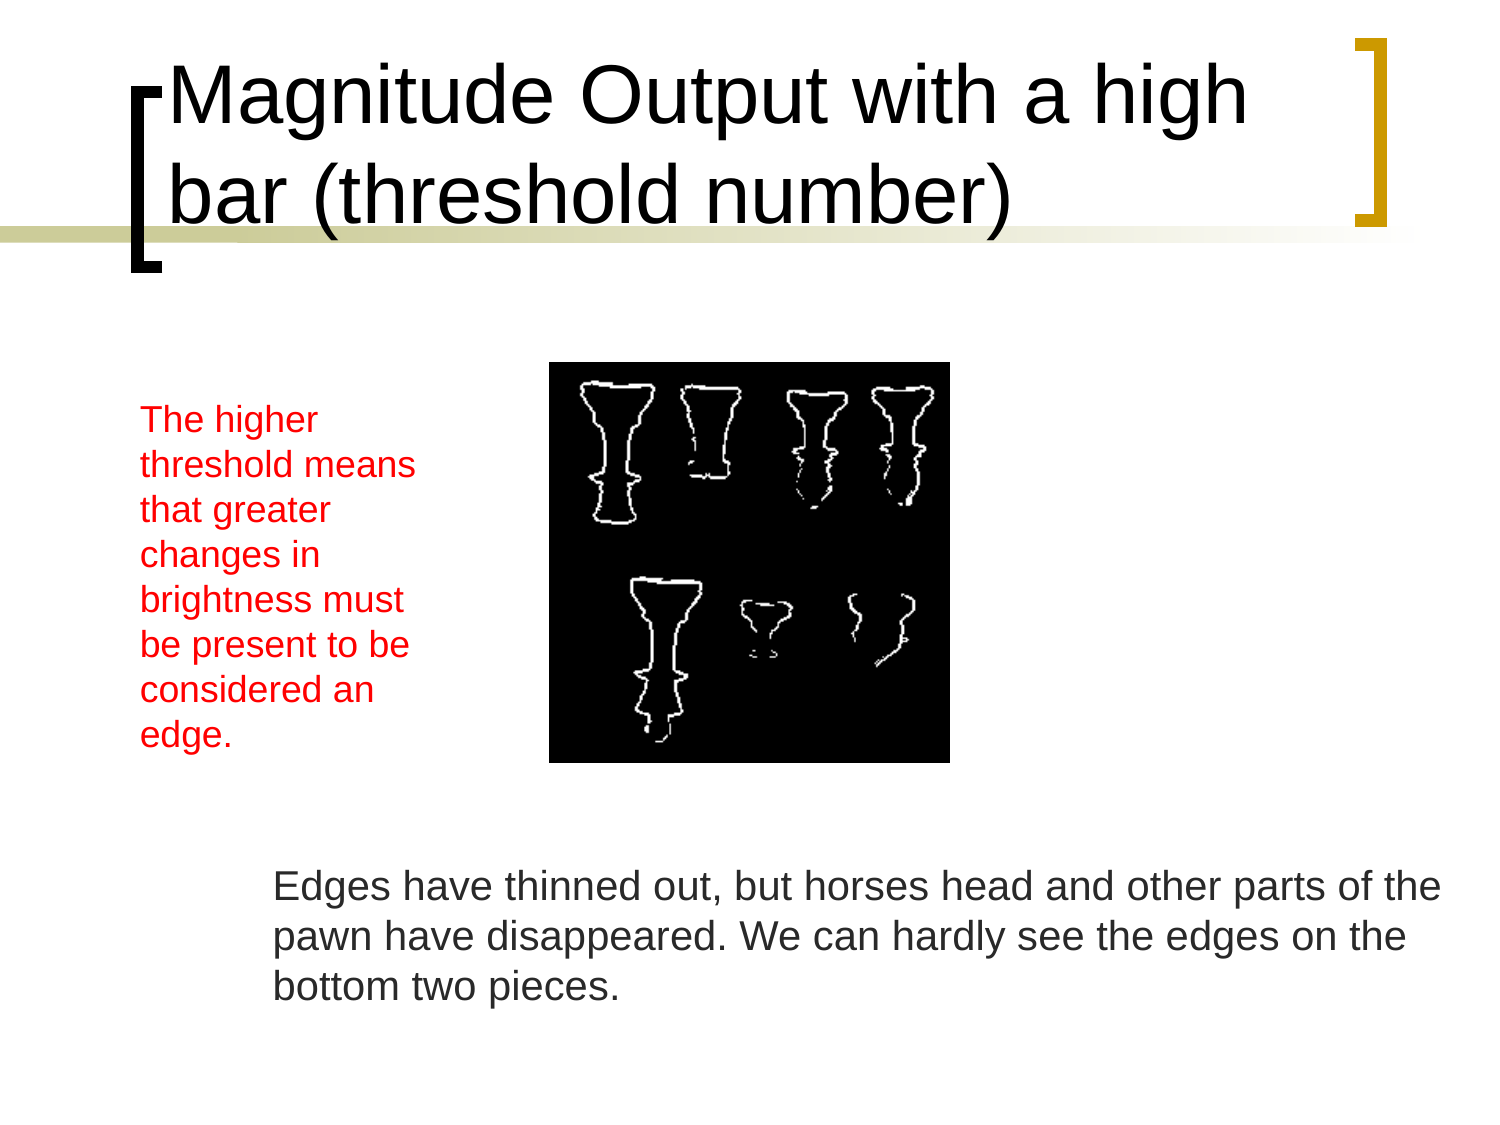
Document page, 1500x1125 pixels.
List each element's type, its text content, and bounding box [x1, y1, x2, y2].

title Magnitude Output with a high bar (threshold number) [152, 15, 1328, 248]
picture [549, 362, 951, 763]
text_box Edges have thinned out, but horses head and other parts of the pawn have disappeared. We can hardly see the edges on the bottom two pieces. [258, 851, 1469, 1017]
text_box The higher threshold means that greater changes in brightness must be present to be considered an edge. [125, 387, 463, 763]
